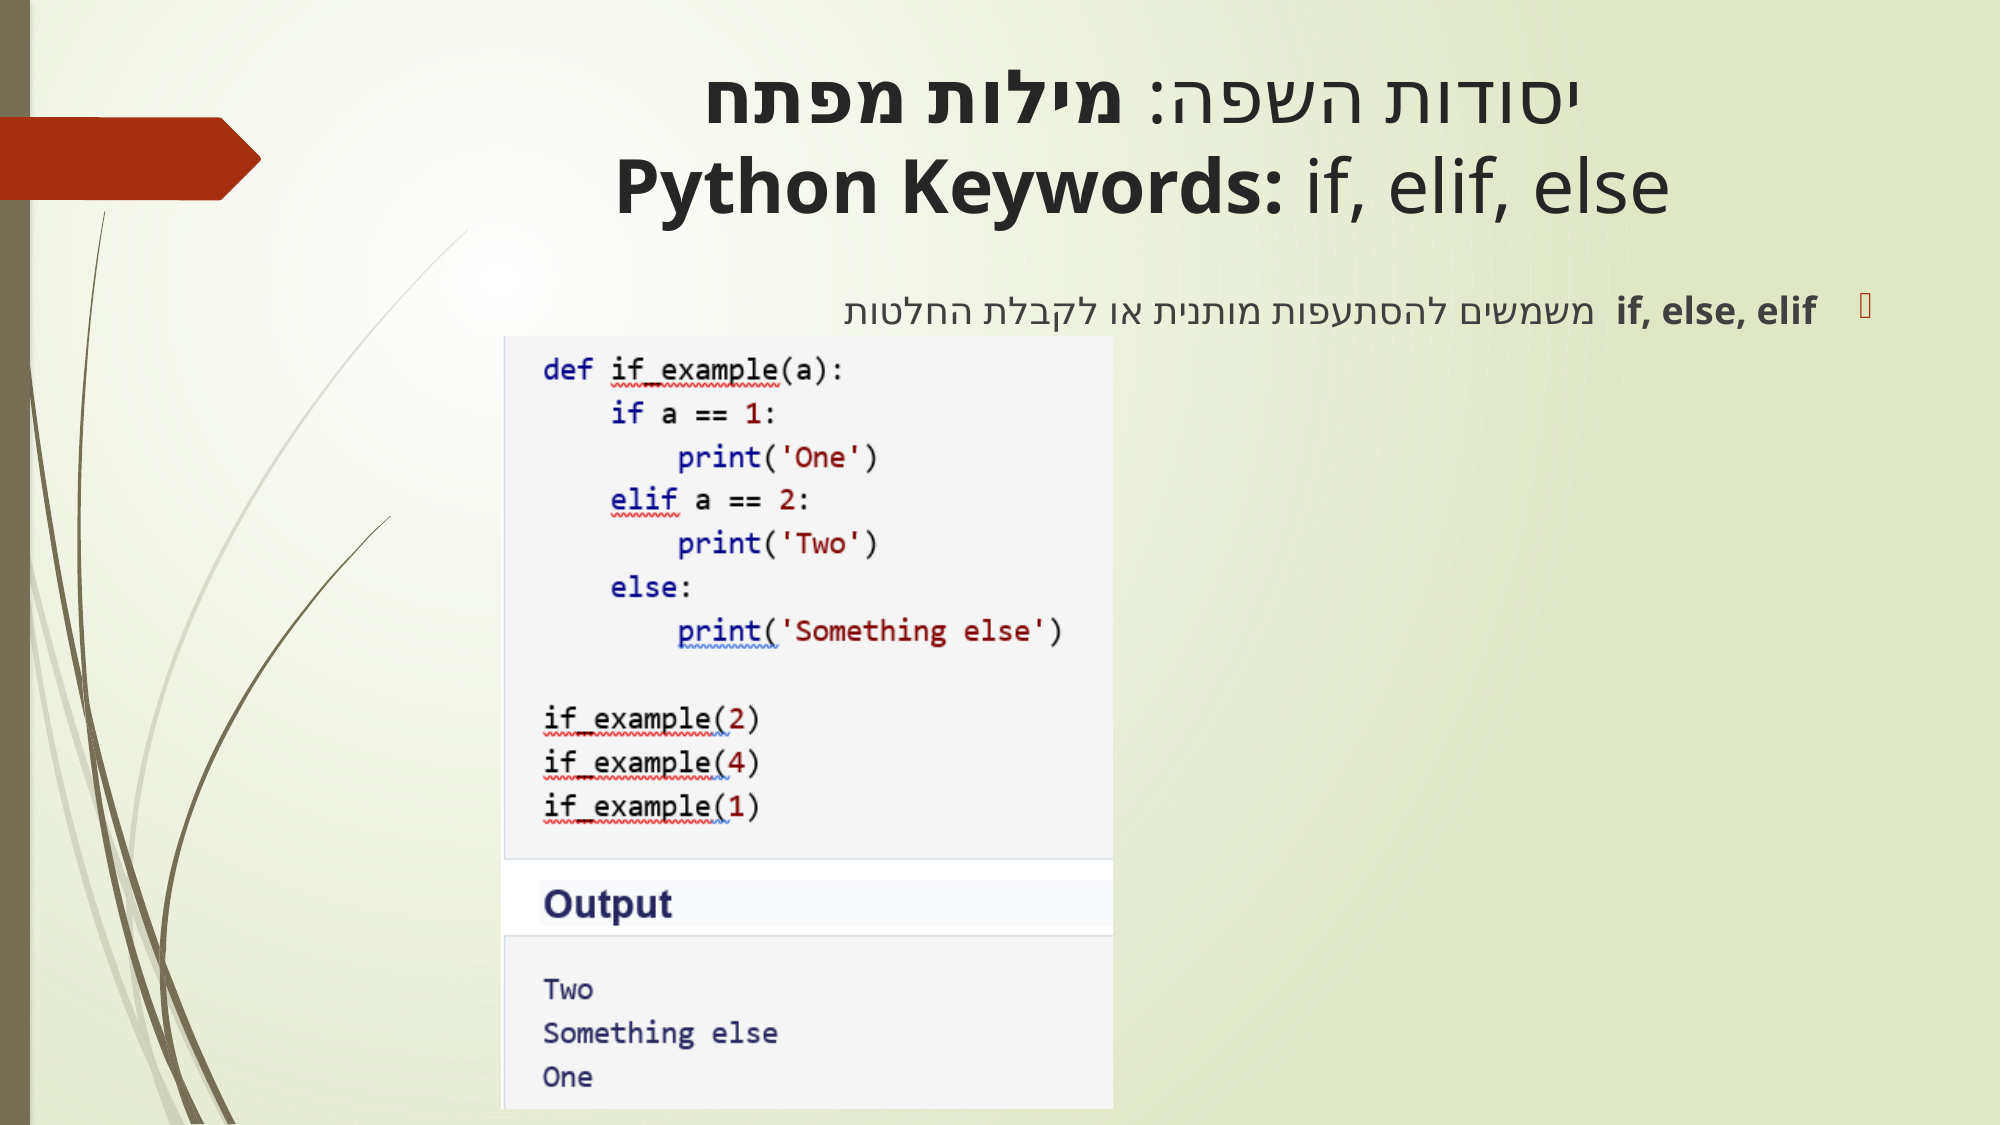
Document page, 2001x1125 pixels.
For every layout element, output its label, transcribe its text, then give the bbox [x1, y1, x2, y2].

title יסודות השפה: מילות מפתח Python Keywords: if, elif, else [411, 41, 1874, 252]
picture [501, 335, 1113, 1109]
list if, else, elif משמשים להסתעפות מותנית או לקבלת החלטות [425, 279, 1888, 900]
